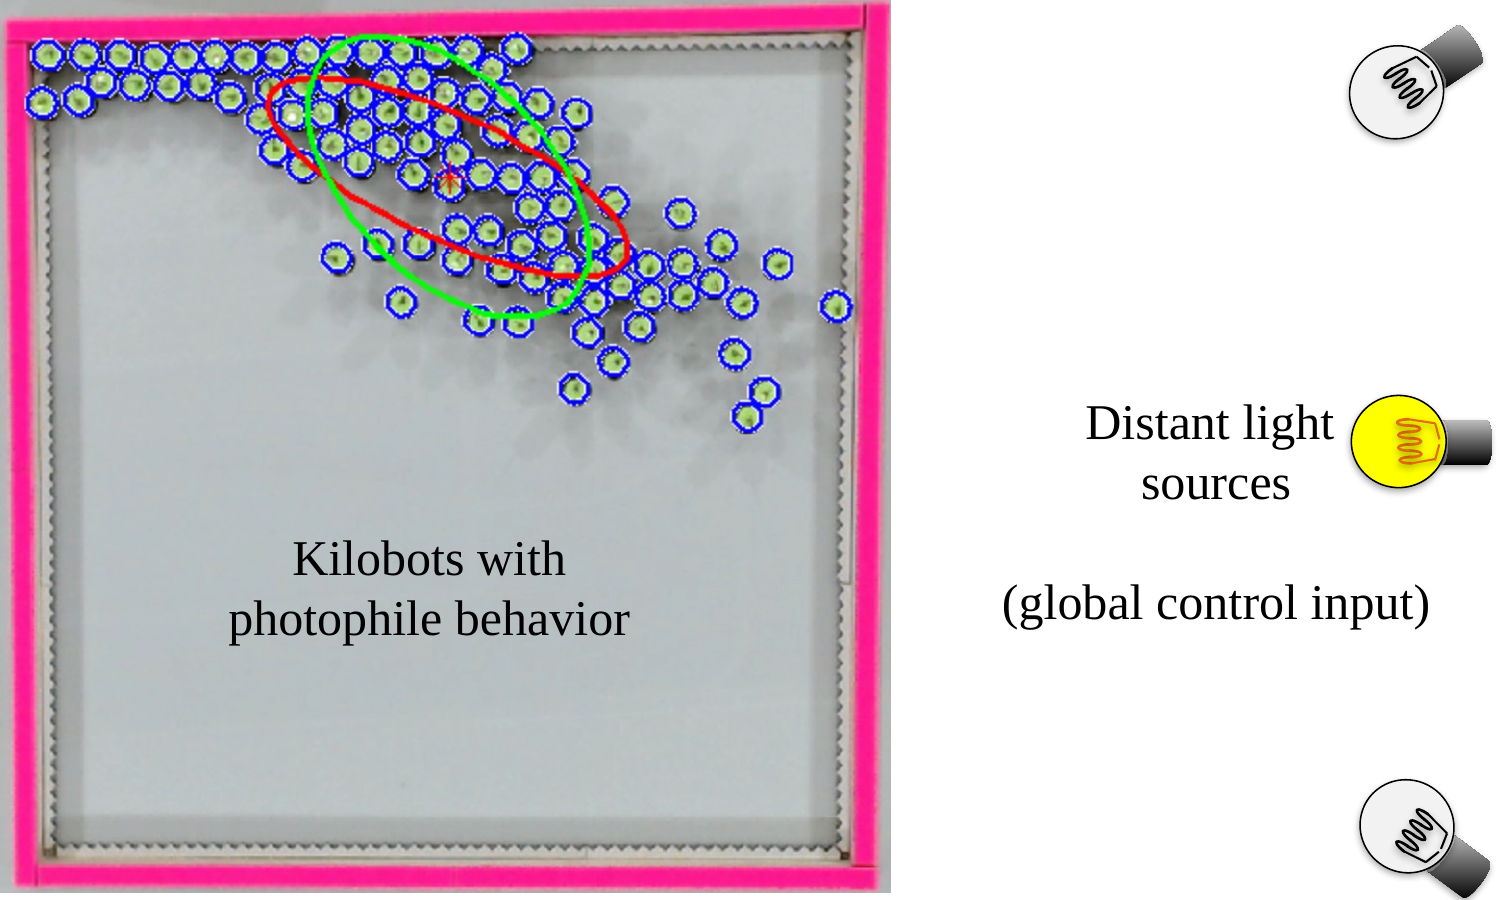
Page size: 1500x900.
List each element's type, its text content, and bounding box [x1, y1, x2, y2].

text_box Distant light sources (global control input) [959, 382, 1473, 638]
picture [0, 0, 892, 894]
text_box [1354, 793, 1497, 887]
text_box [1344, 32, 1487, 126]
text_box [1351, 395, 1493, 488]
